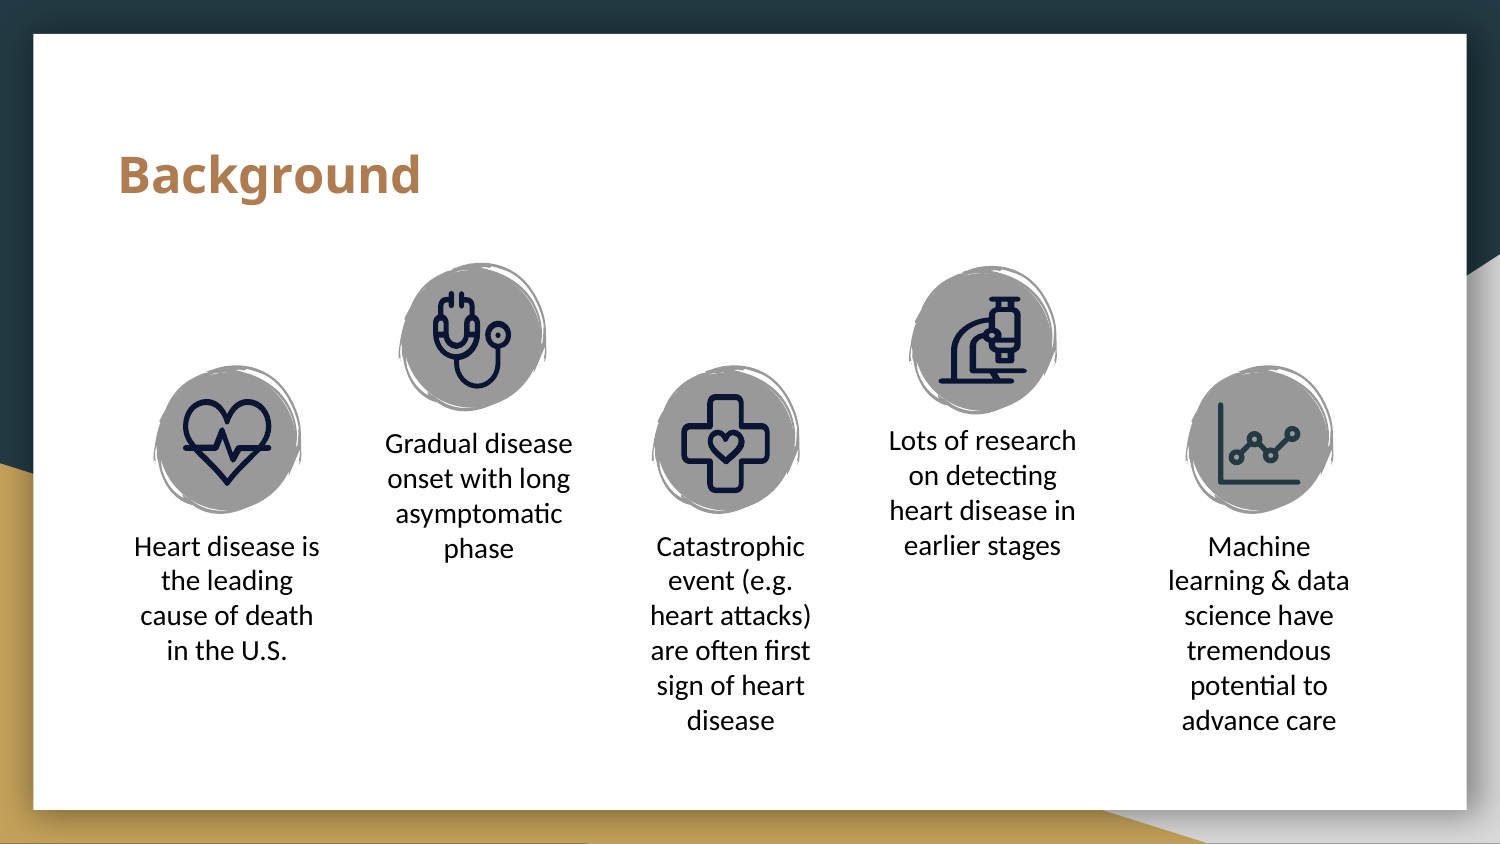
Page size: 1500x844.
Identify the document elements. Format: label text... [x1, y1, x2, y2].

text_box Lots of research on detecting heart disease in earlier stages [873, 406, 1093, 576]
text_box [1217, 402, 1301, 485]
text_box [1184, 365, 1334, 515]
text_box Catastrophic event (e.g. heart attacks) are often first sign of heart disease [621, 511, 841, 752]
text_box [397, 262, 547, 412]
text_box Machine learning & data science have tremendous potential to advance care [1149, 511, 1369, 752]
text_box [681, 393, 770, 494]
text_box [432, 290, 512, 389]
title Background [102, 124, 1334, 224]
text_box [650, 365, 800, 515]
text_box Heart disease is the leading cause of death in the U.S. [117, 511, 337, 682]
text_box Gradual disease onset with long asymptomatic phase [369, 409, 589, 579]
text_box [152, 365, 302, 515]
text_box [908, 265, 1058, 415]
